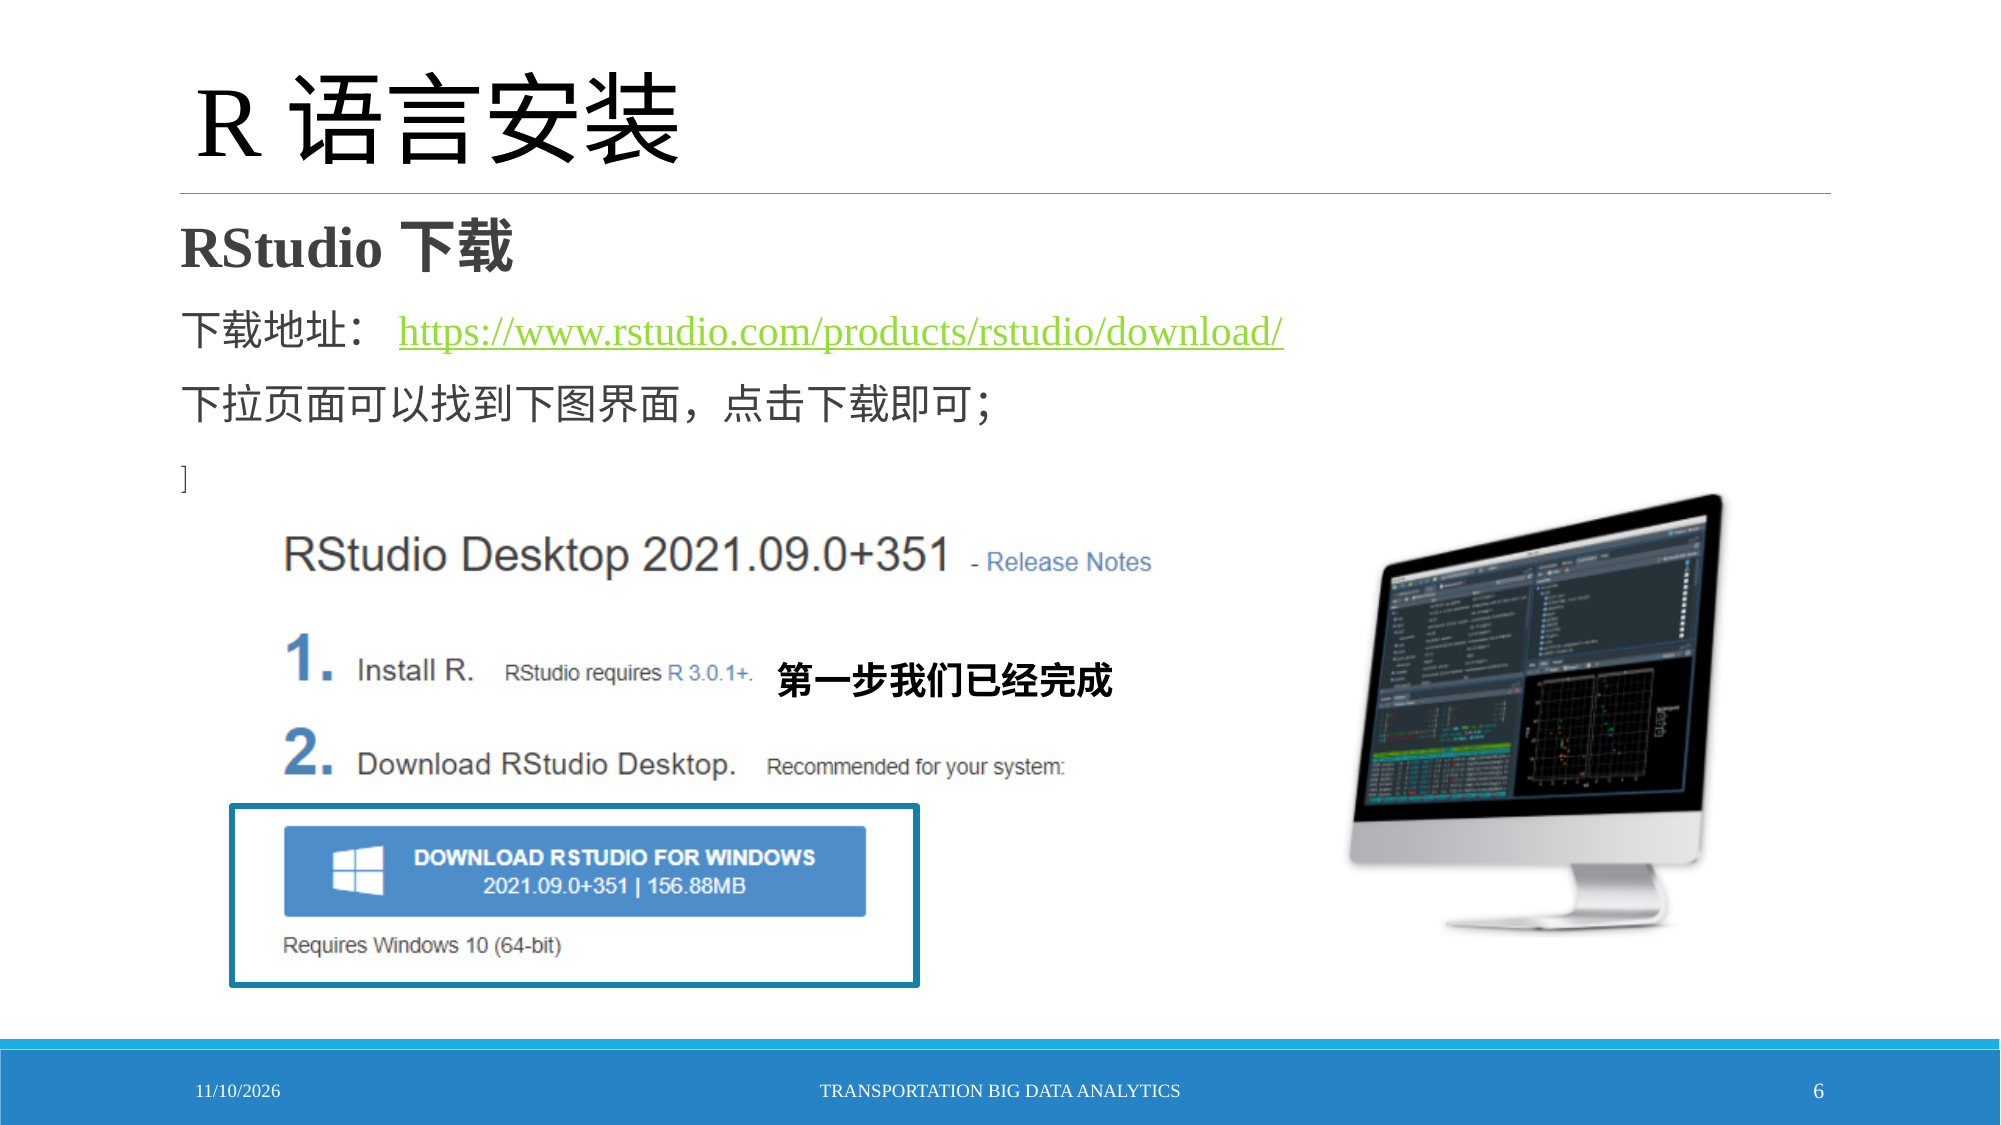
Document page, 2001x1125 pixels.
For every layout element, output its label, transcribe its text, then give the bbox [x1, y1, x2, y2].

title R语言安装 [180, 20, 1830, 185]
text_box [186, 434, 1814, 986]
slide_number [180, 1059, 586, 1120]
footer Transportation Big Data Analytics [604, 1059, 1396, 1120]
list RStudio下载 下载地址：https://www.rstudio.com/products/rstudio/download/ 下拉页面可以找到下图界面，点击下载即可； RStudio支持多种操作系统，下拉可以找到更多版本。 [180, 209, 1830, 1015]
slide_number 6 [1624, 1059, 1840, 1120]
